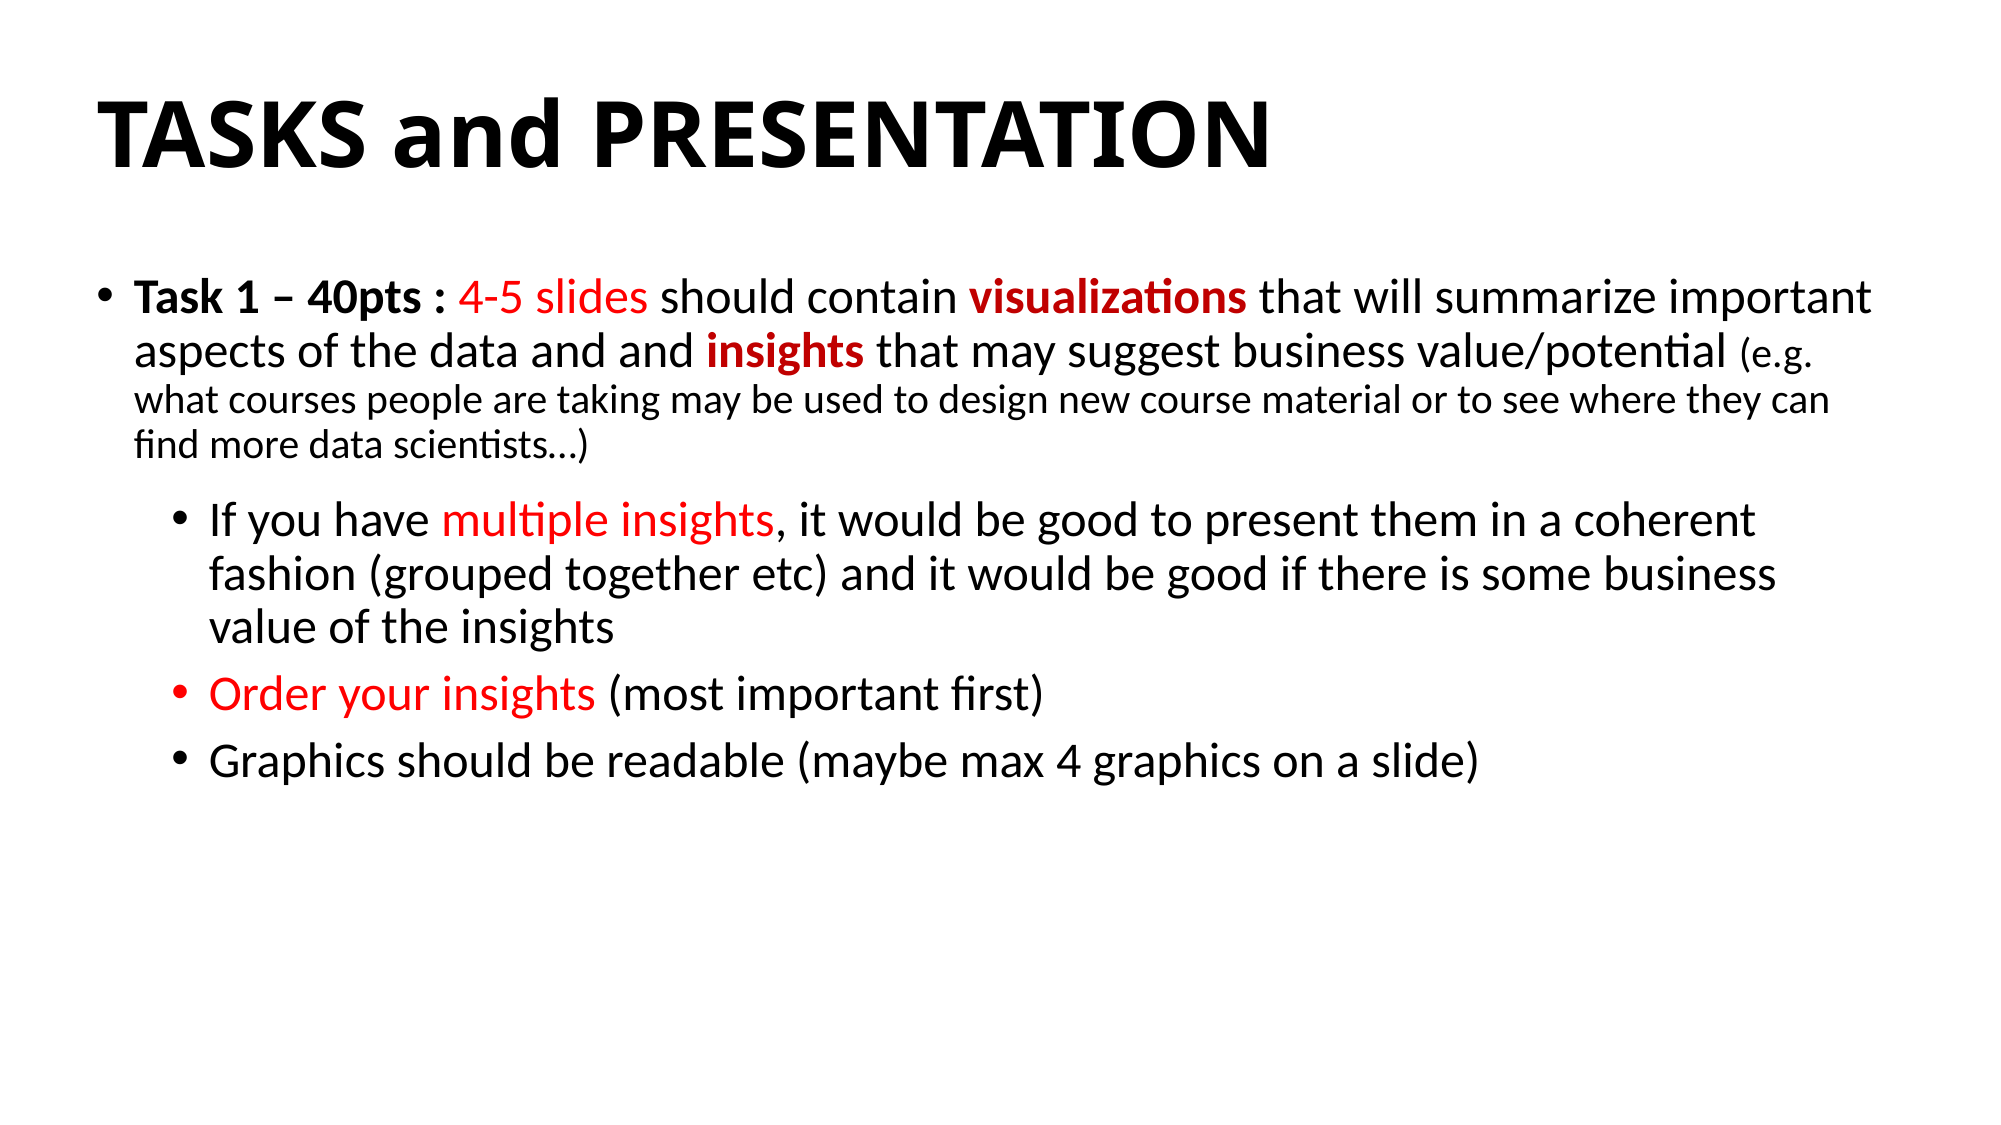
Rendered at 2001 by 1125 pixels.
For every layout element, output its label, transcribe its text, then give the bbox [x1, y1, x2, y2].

title TASKS and PRESENTATION [81, 73, 1890, 202]
list Task 1 – 40pts : 4-5 slides should contain visualizations that will summarize important aspects of the data and and insights that may suggest business value/potential (e.g. what courses people are taking may be used to design new course material or to see where they can find more data scientists…) If you have multiple insights, it would be good to present them in a coherent fashion (grouped together etc) and it would be good if there is some business value of the insights Order your insights (most important first) Graphics should be readable (maybe max 4 graphics on a slide) [81, 262, 1890, 988]
